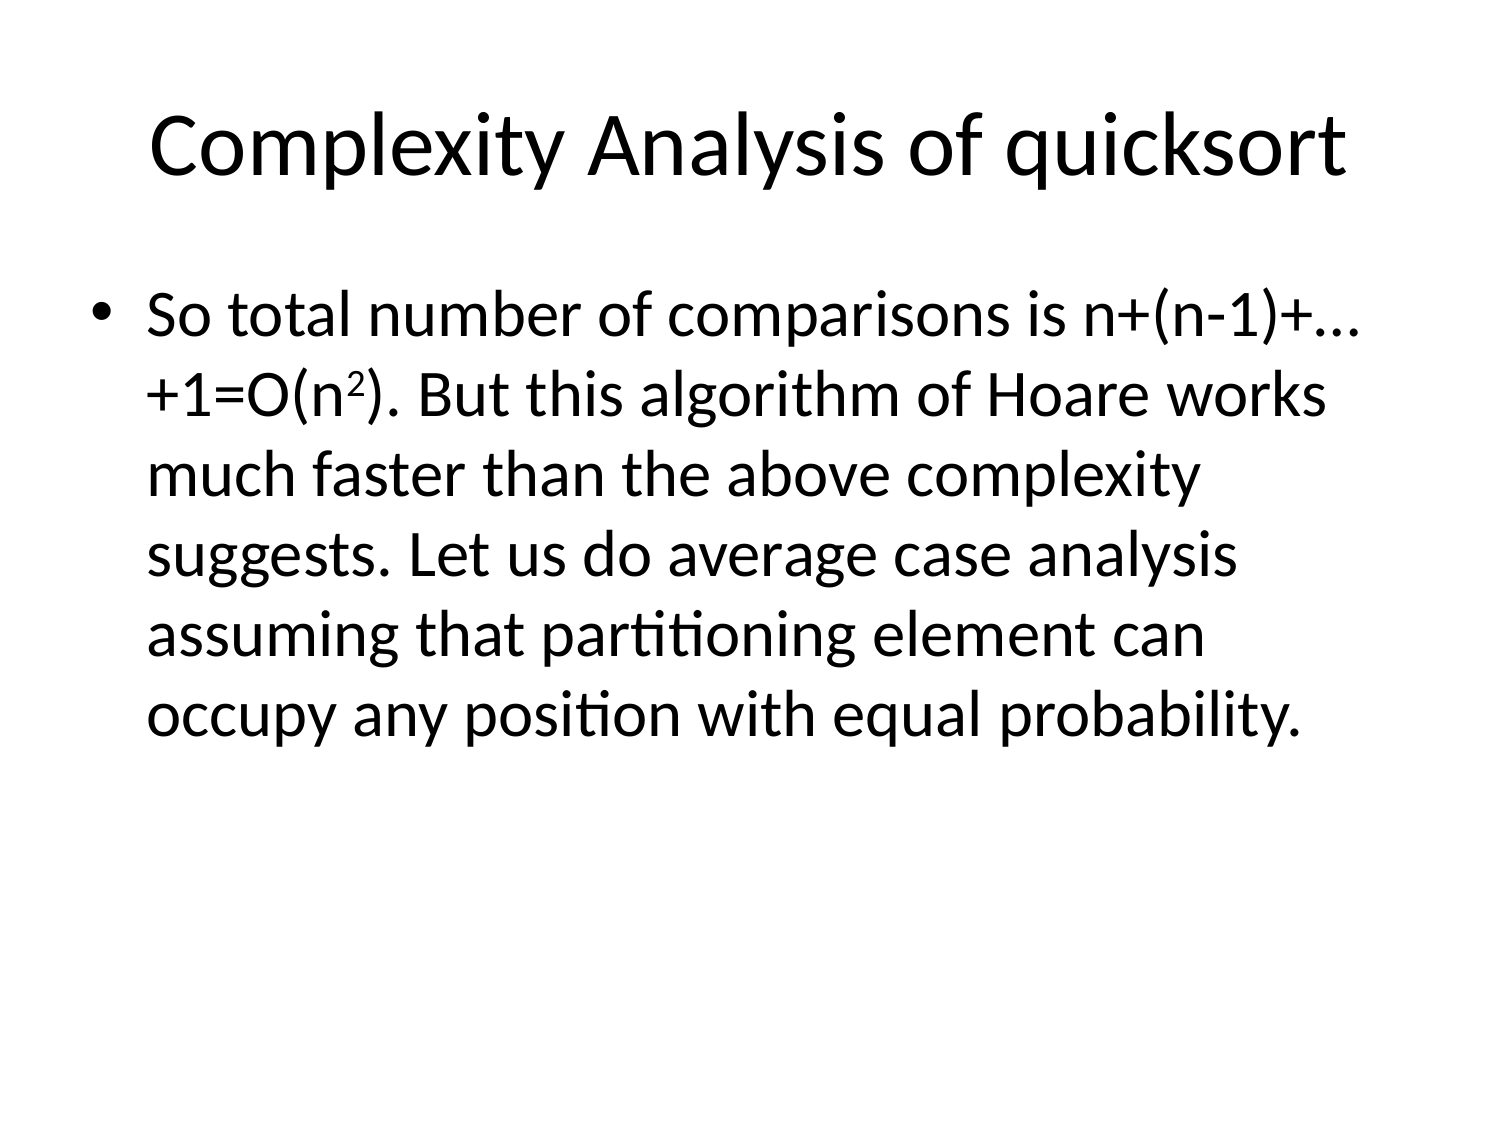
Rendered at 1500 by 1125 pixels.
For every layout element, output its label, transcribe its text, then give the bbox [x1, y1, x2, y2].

title Complexity Analysis of quicksort [75, 45, 1425, 233]
list So total number of comparisons is n+(n-1)+…+1=O(n2). But this algorithm of Hoare works much faster than the above complexity suggests. Let us do average case analysis assuming that partitioning element can occupy any position with equal probability. [75, 262, 1425, 1005]
